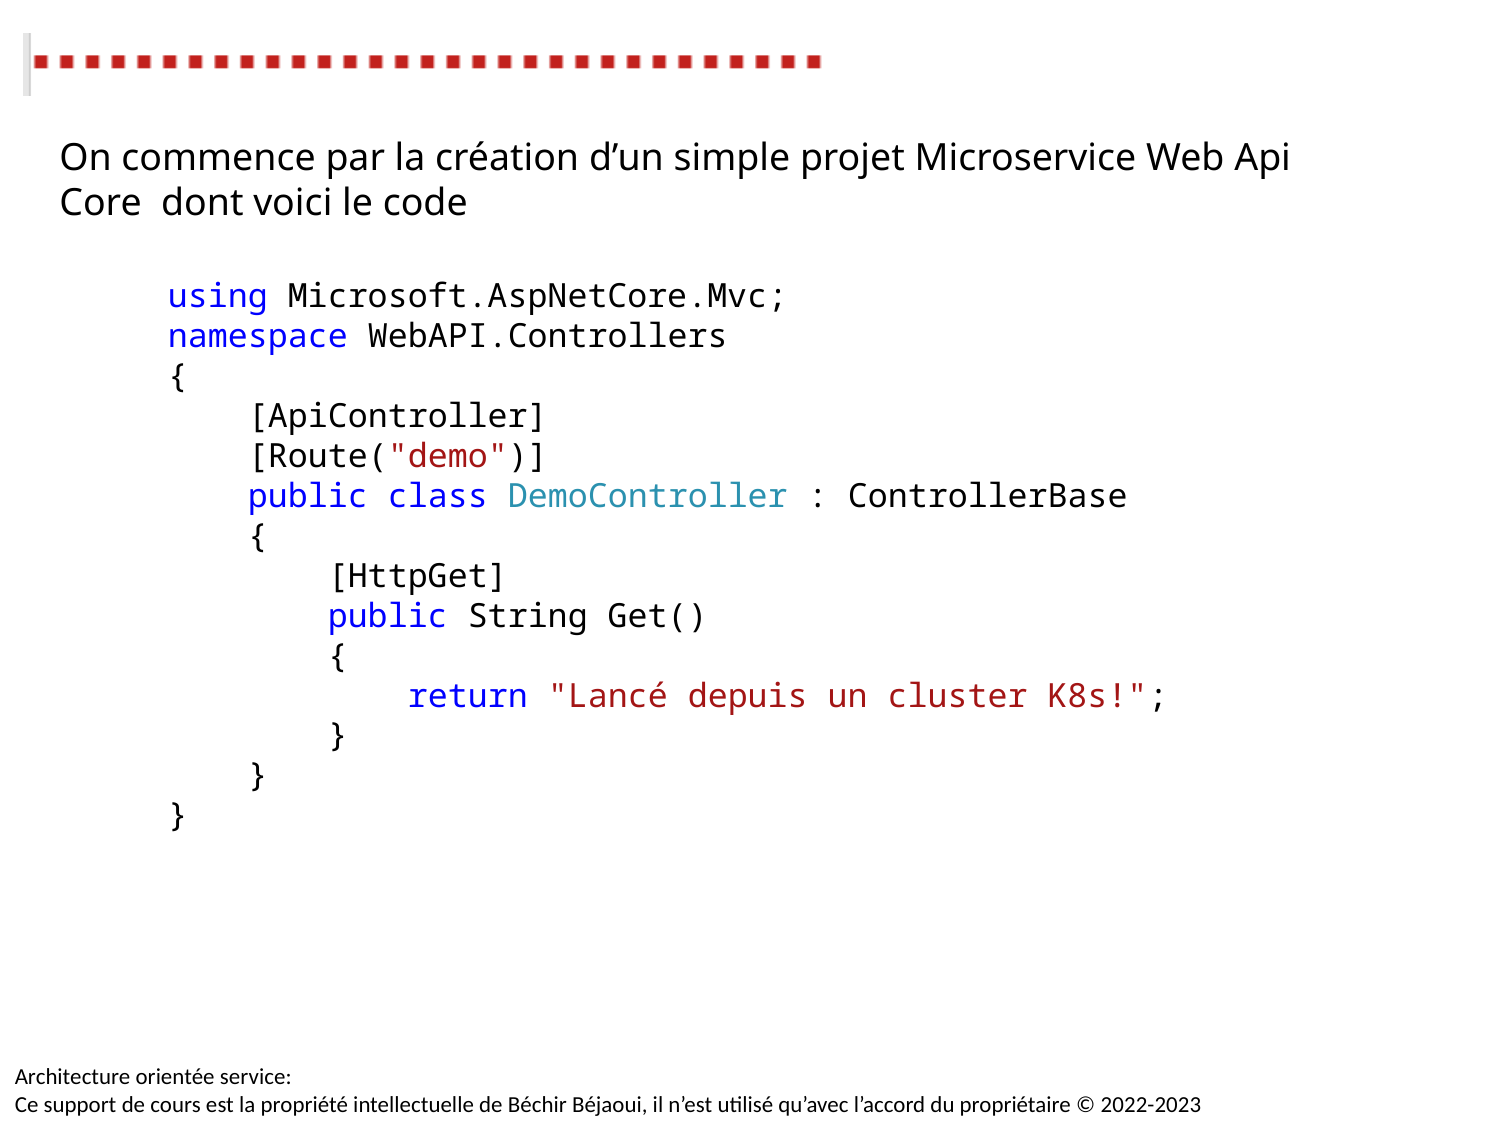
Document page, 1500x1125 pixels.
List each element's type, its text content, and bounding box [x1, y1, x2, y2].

text_box using Microsoft.AspNetCore.Mvc; namespace WebAPI.Controllers { [ApiController] [Route("demo")] public class DemoController : ControllerBase { [HttpGet] public String Get() { return "Lancé depuis un cluster K8s!"; } } } [153, 267, 1385, 841]
picture [23, 33, 849, 96]
list On commence par la création d’un simple projet Microservice Web Api Core dont voici le code [44, 125, 1380, 220]
